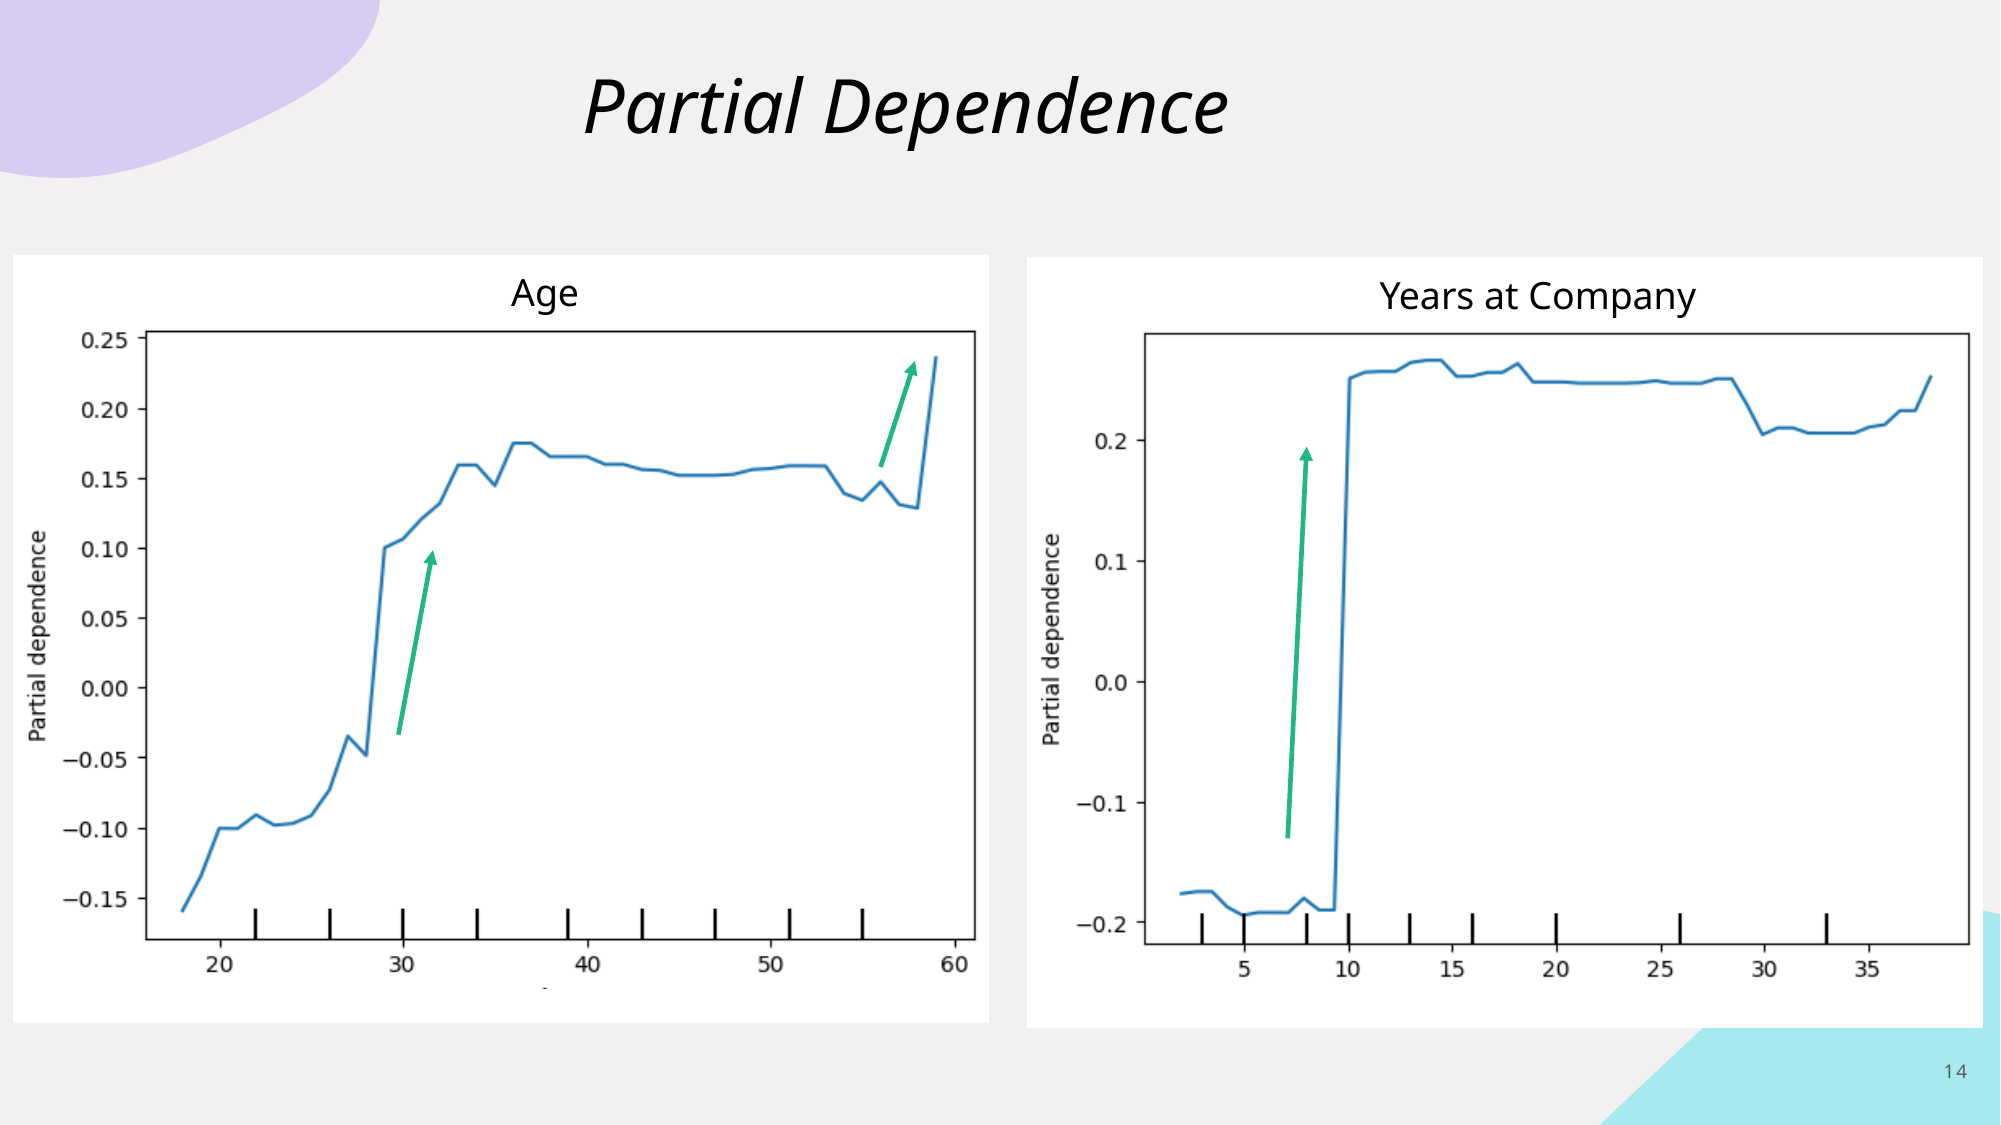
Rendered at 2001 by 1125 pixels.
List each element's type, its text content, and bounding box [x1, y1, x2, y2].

slide_number 14 [1911, 1042, 1999, 1103]
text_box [398, 550, 433, 735]
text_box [880, 360, 916, 467]
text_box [1287, 446, 1307, 839]
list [13, 255, 989, 1024]
title Partial Dependence [567, 20, 1488, 157]
picture [1027, 257, 1983, 1028]
